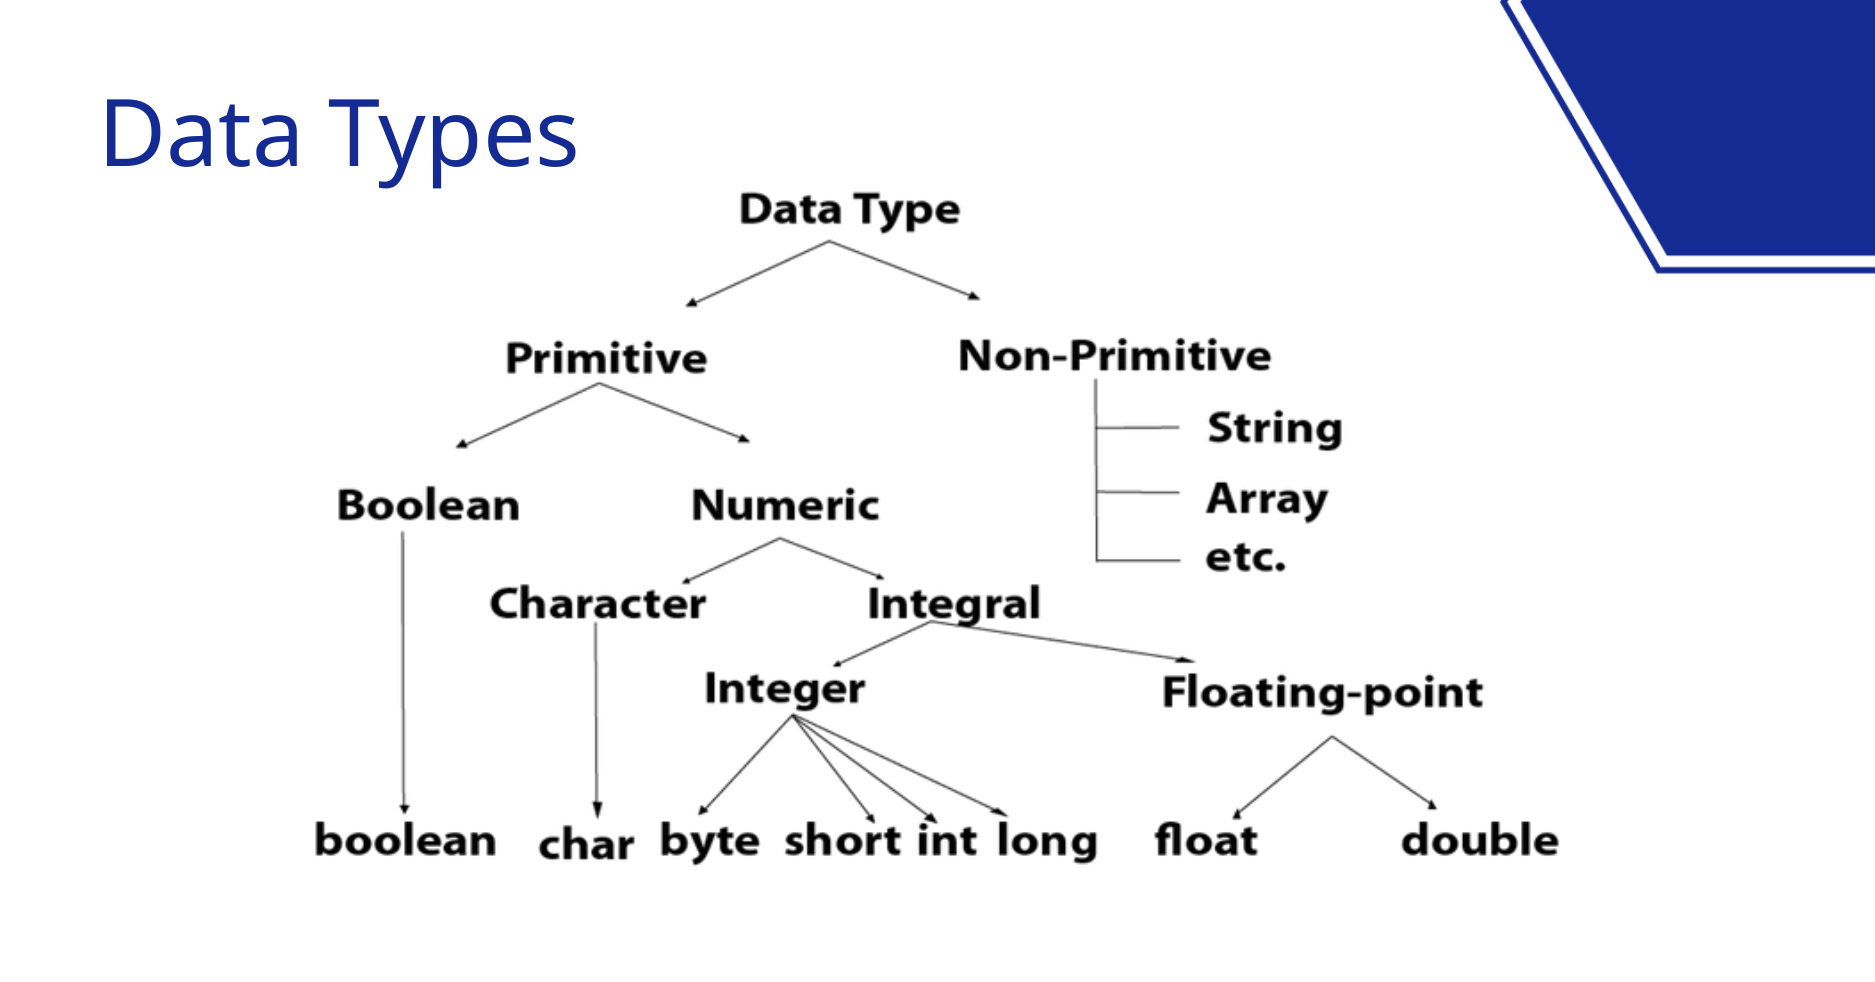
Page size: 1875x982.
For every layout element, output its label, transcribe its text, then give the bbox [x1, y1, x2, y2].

text_box Data Types [98, 94, 1444, 185]
picture [313, 0, 1875, 872]
